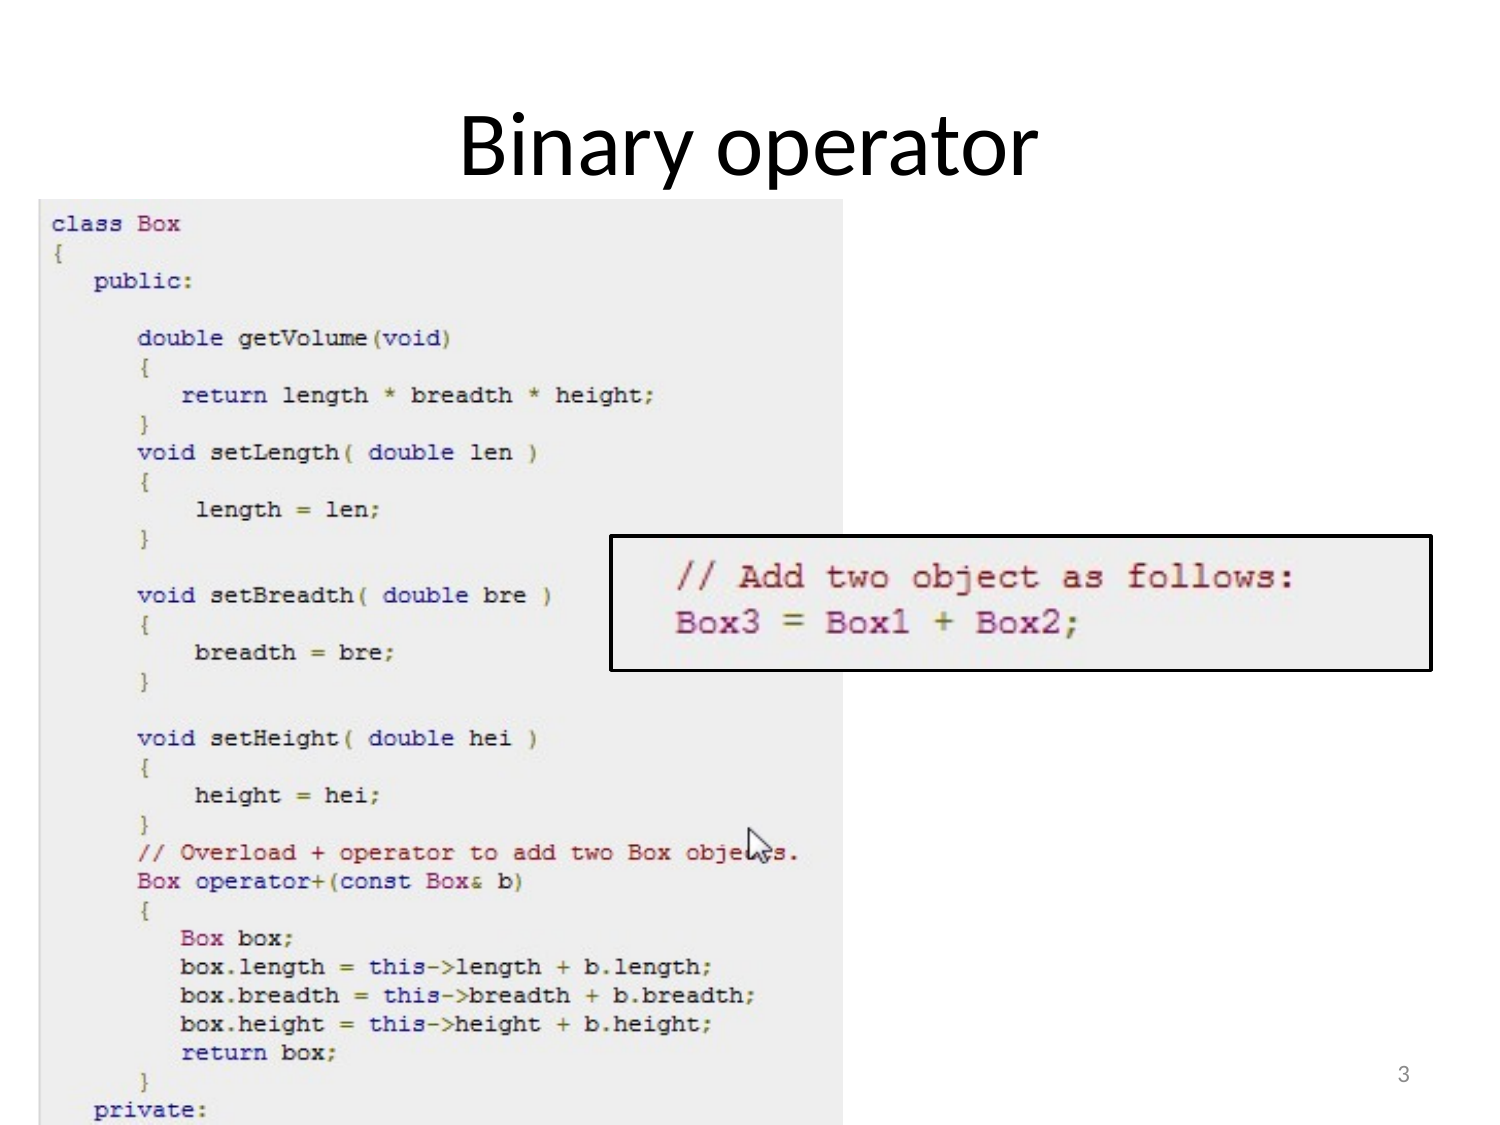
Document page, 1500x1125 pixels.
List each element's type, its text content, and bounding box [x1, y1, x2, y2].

slide_number 3 [1074, 1042, 1425, 1103]
picture [37, 199, 1430, 1125]
title Binary operator [75, 45, 1425, 233]
